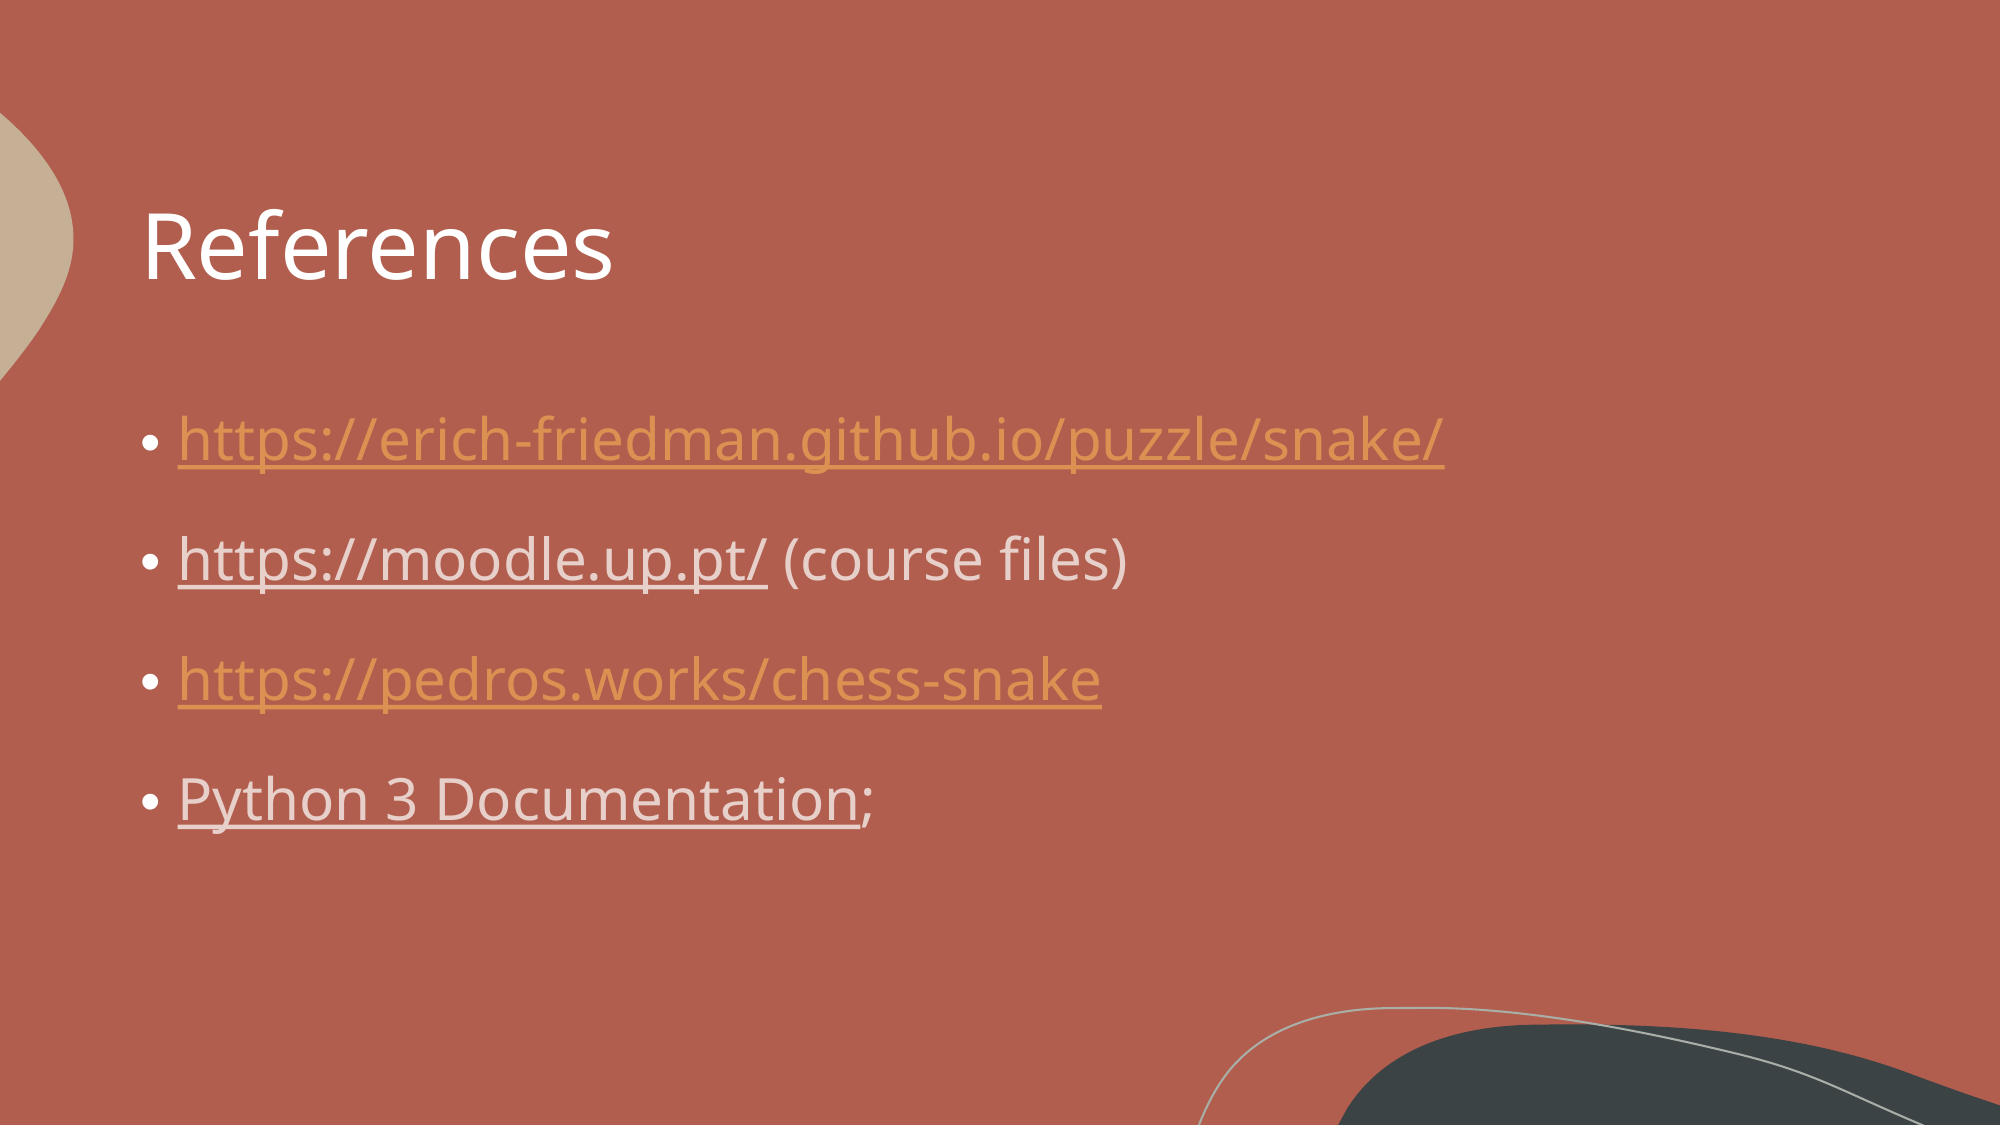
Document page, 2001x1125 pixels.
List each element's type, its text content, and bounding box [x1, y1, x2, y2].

list https://erich-friedman.github.io/puzzle/snake/ https://moodle.up.pt/ (course files) https://pedros.works/chess-snake Python 3 Documentation; [125, 375, 1875, 1002]
title References [125, 125, 1875, 375]
